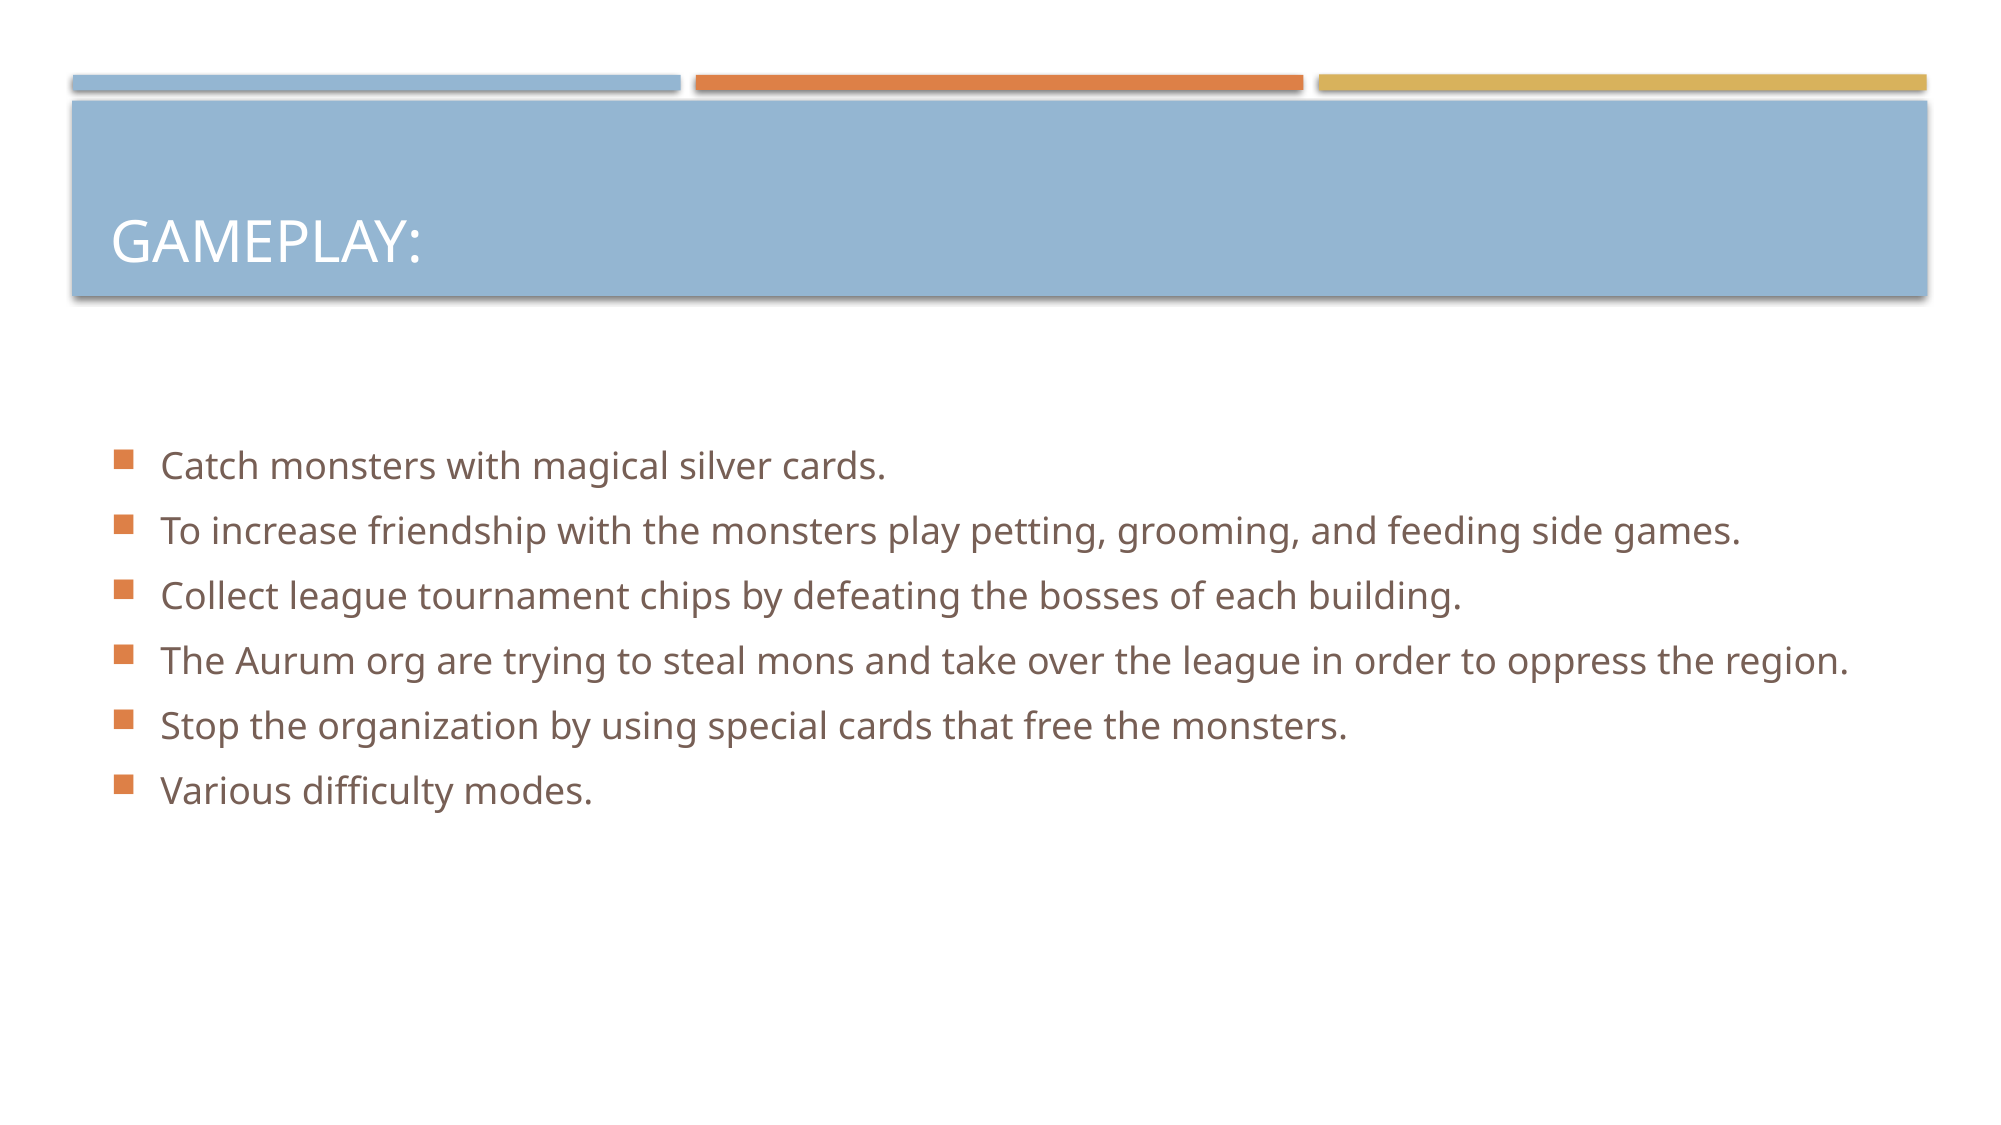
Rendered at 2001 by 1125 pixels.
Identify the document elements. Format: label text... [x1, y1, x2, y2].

title Gameplay: [95, 115, 1905, 282]
list Catch monsters with magical silver cards. To increase friendship with the monsters play petting, grooming, and feeding side games. Collect league tournament chips by defeating the bosses of each building. The Aurum org are trying to steal mons and take over the league in order to oppress the region. Stop the organization by using special cards that free the monsters. Various difficulty modes. [95, 357, 1905, 962]
